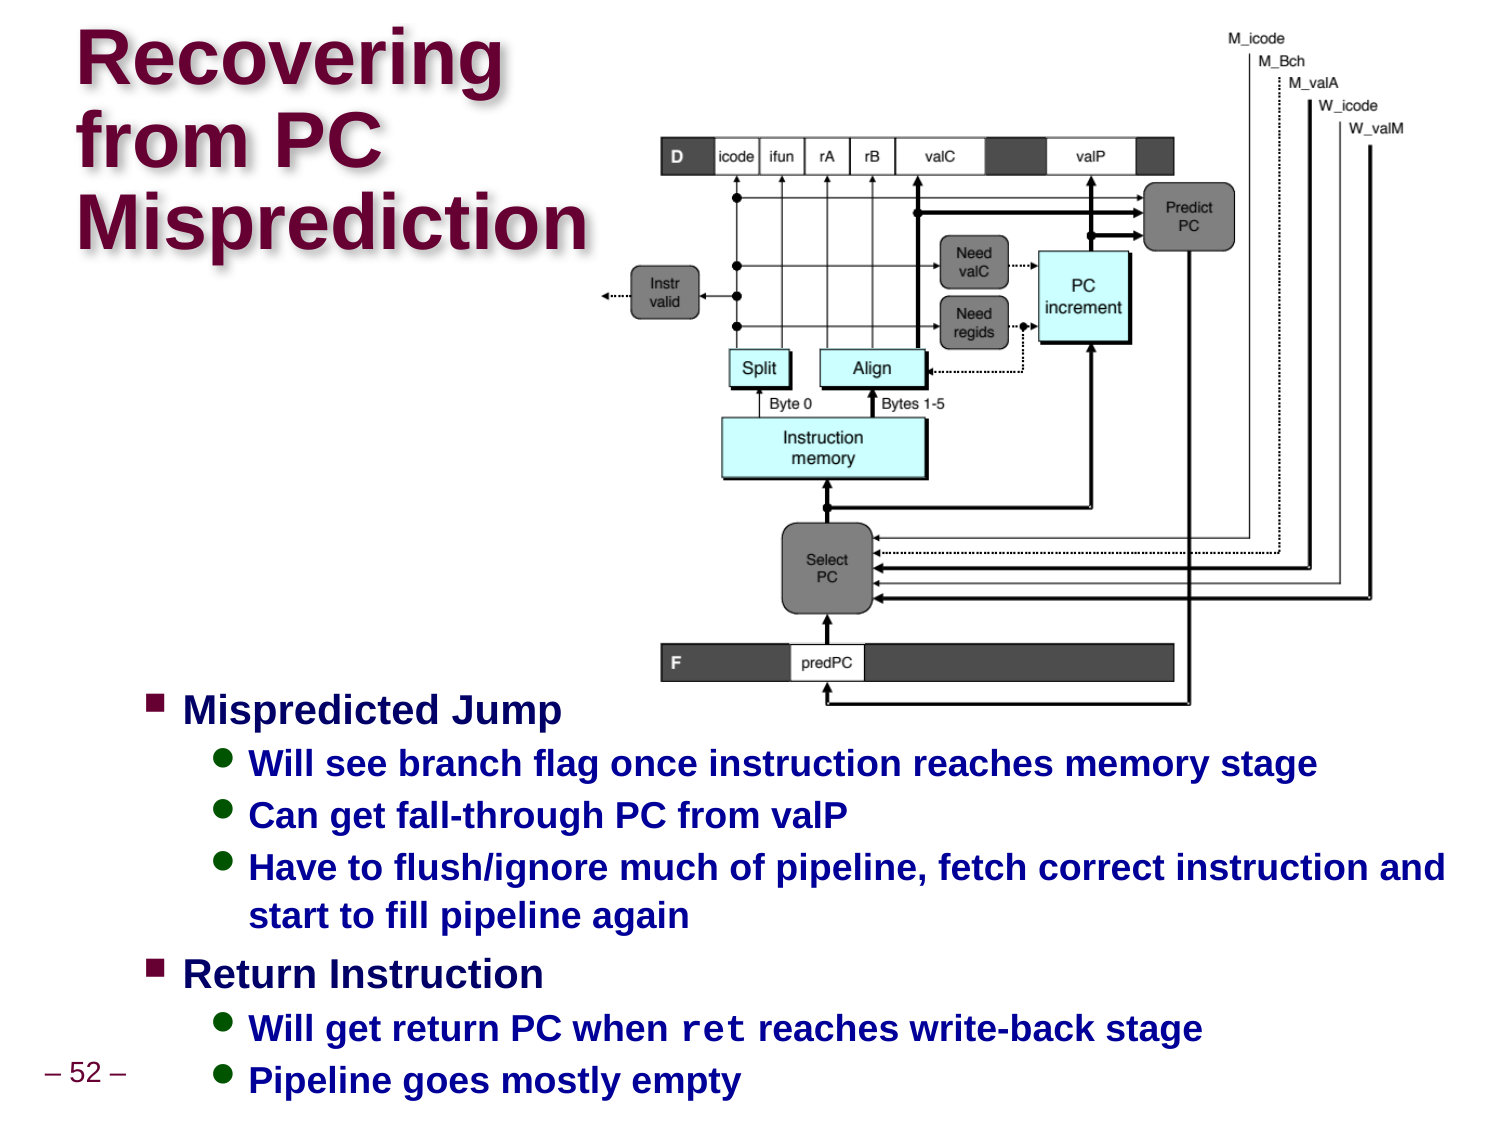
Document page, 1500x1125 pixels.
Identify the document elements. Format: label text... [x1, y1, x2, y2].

picture [600, 24, 1430, 706]
list Mispredicted Jump Will see branch flag once instruction reaches memory stage Can get fall-through PC from valP Have to flush/ignore much of pipeline, fetch correct instruction and start to fill pipeline again Return Instruction Will get return PC when ret reaches write-back stage Pipeline goes mostly empty [47, 674, 1465, 1019]
title Recovering from PC Misprediction [74, 62, 595, 223]
